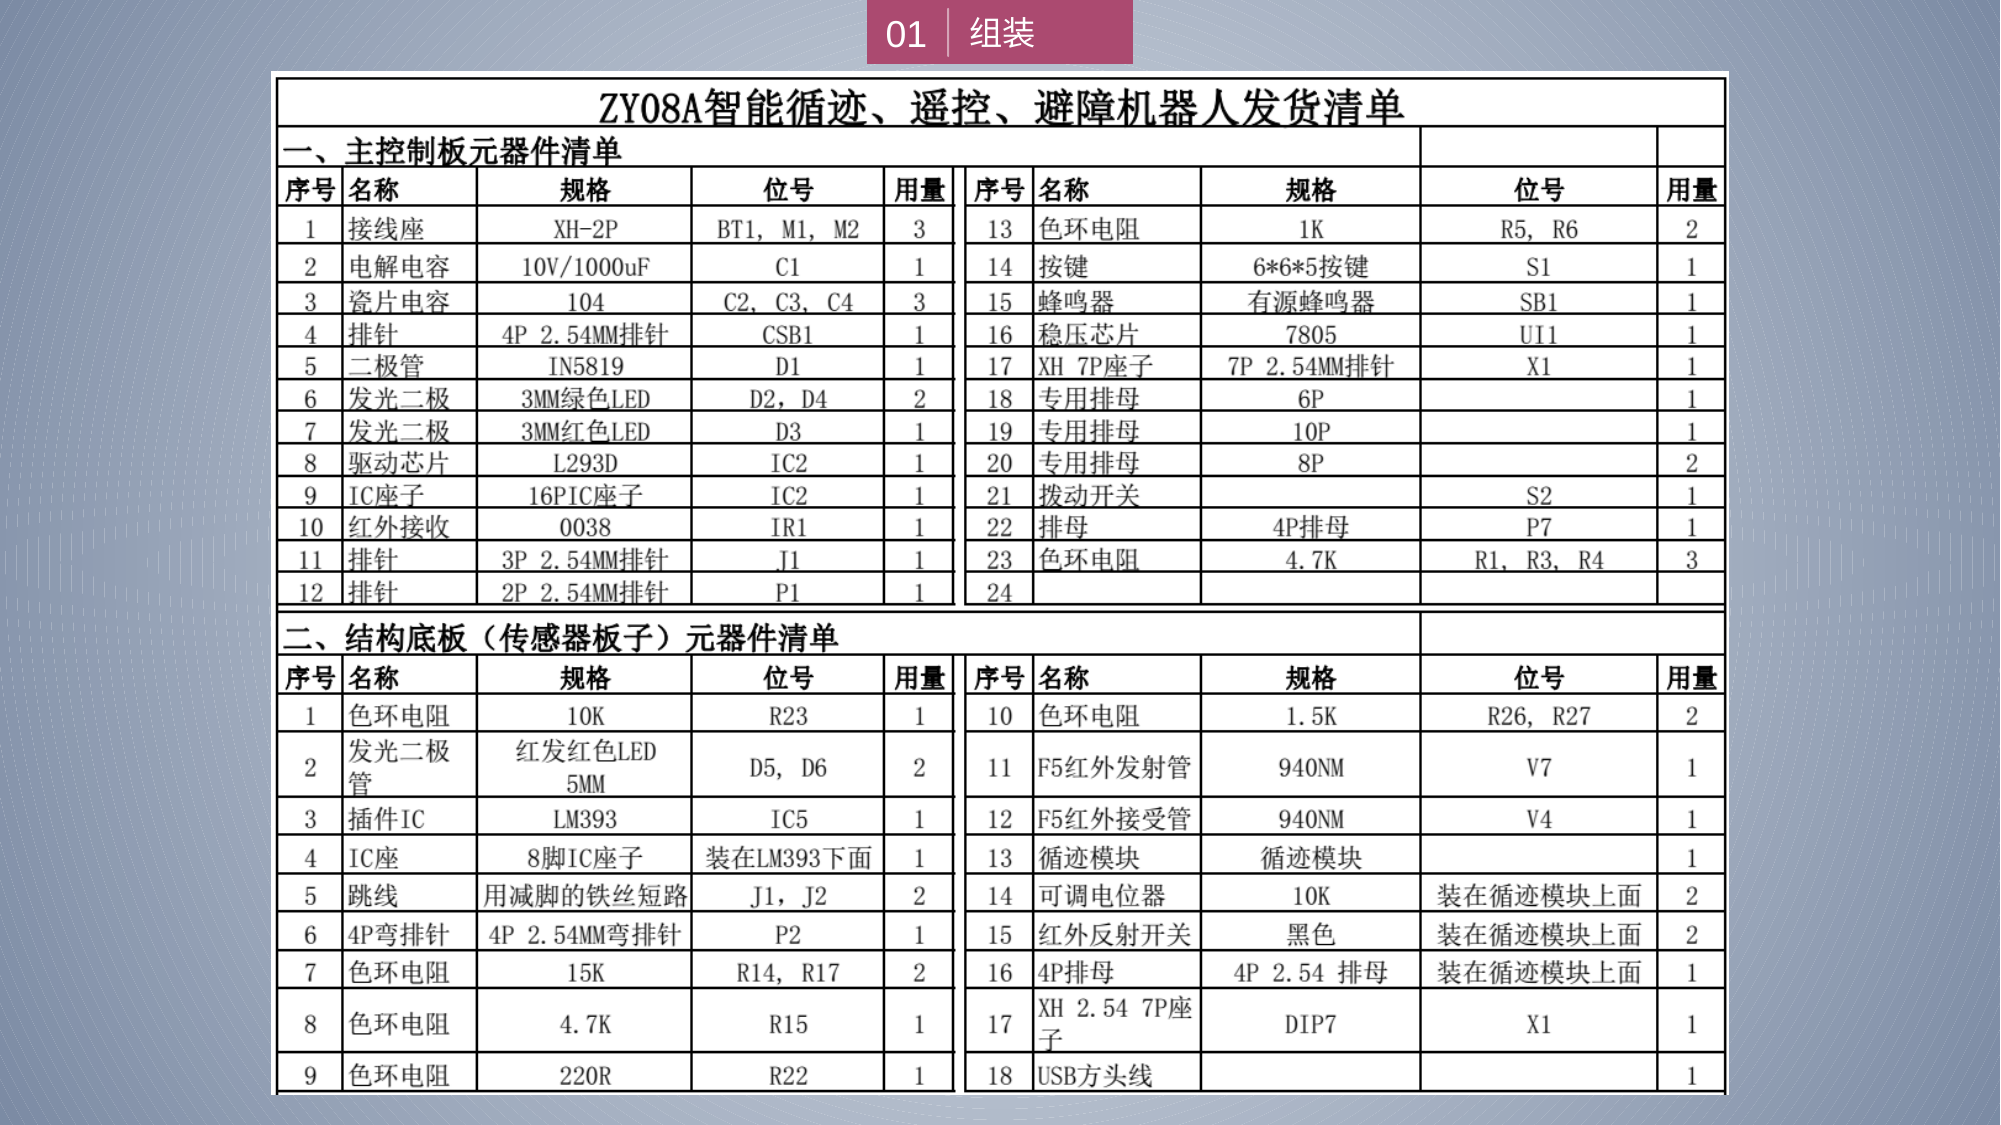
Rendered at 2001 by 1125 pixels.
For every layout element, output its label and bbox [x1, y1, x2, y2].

picture [271, 71, 1729, 1095]
text_box [867, 0, 1133, 63]
